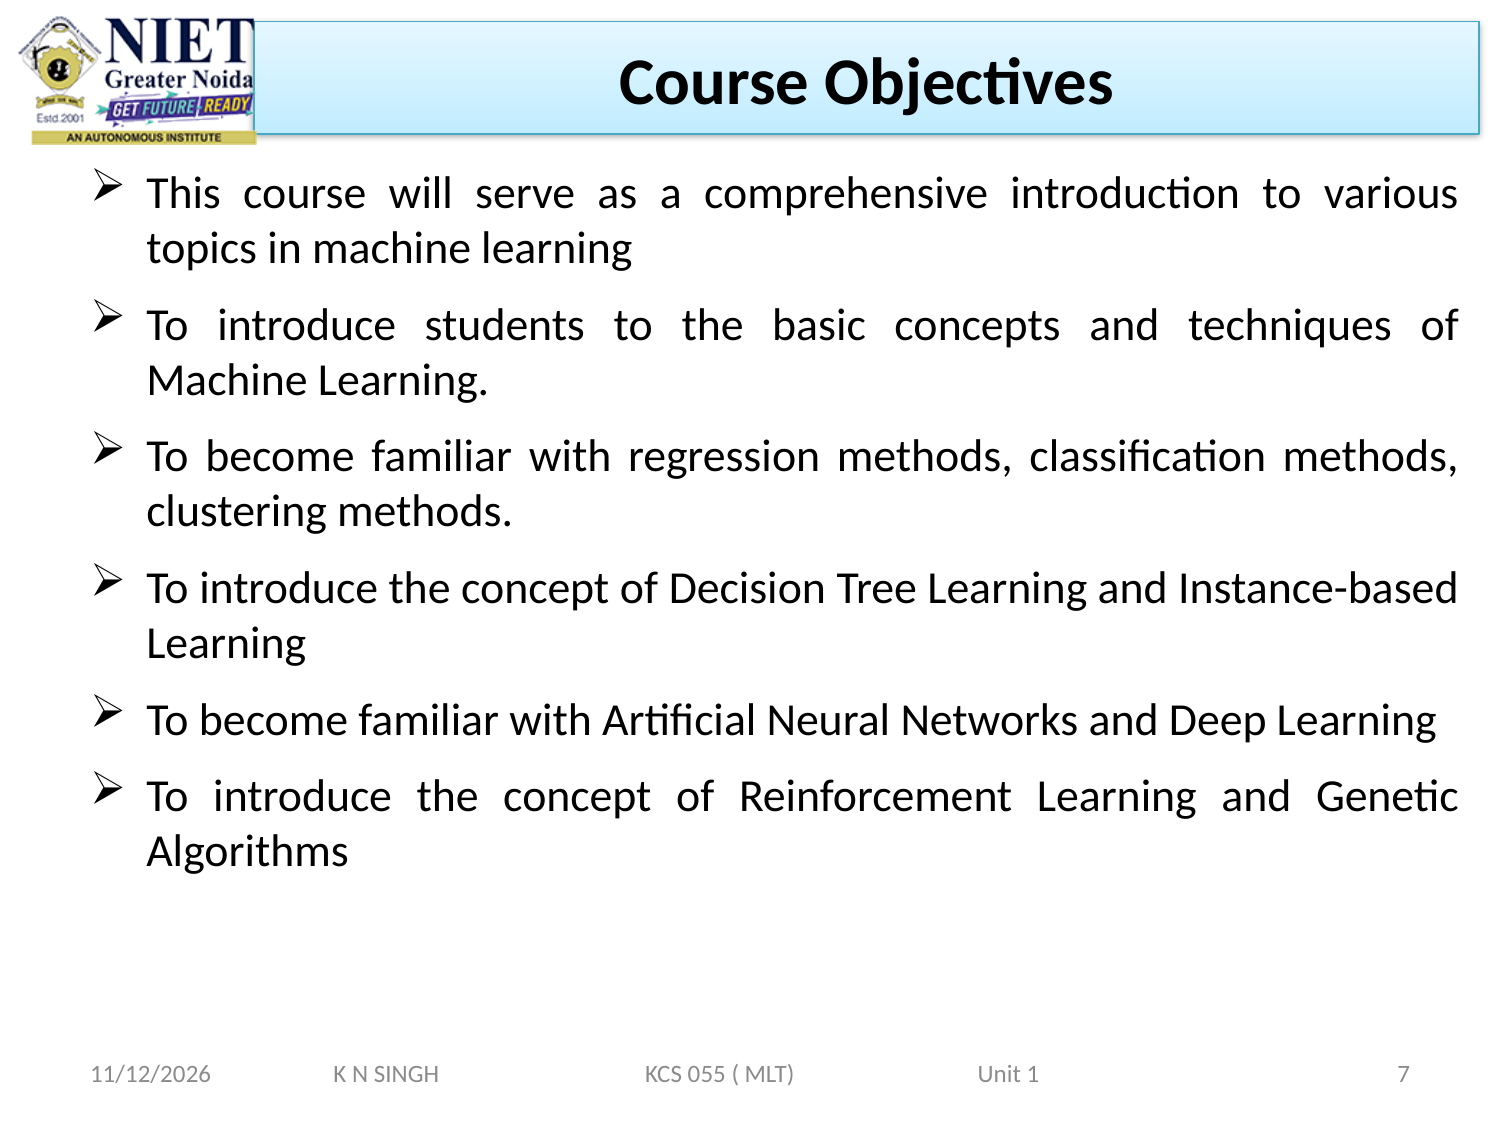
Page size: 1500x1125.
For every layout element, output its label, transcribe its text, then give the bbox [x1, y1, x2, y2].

list This course will serve as a comprehensive introduction to various topics in machine learning To introduce students to the basic concepts and techniques of Machine Learning. To become familiar with regression methods, classification methods, clustering methods. To introduce the concept of Decision Tree Learning and Instance-based Learning To become familiar with Artificial Neural Networks and Deep Learning To introduce the concept of Reinforcement Learning and Genetic Algorithms [75, 155, 1475, 1022]
footer K N SINGH KCS 055 ( MLT) Unit 1 [425, 1042, 1150, 1103]
picture [18, 16, 257, 145]
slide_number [75, 1042, 425, 1103]
slide_number 7 [1150, 1042, 1425, 1103]
text_box Course Objectives [261, 21, 1480, 135]
